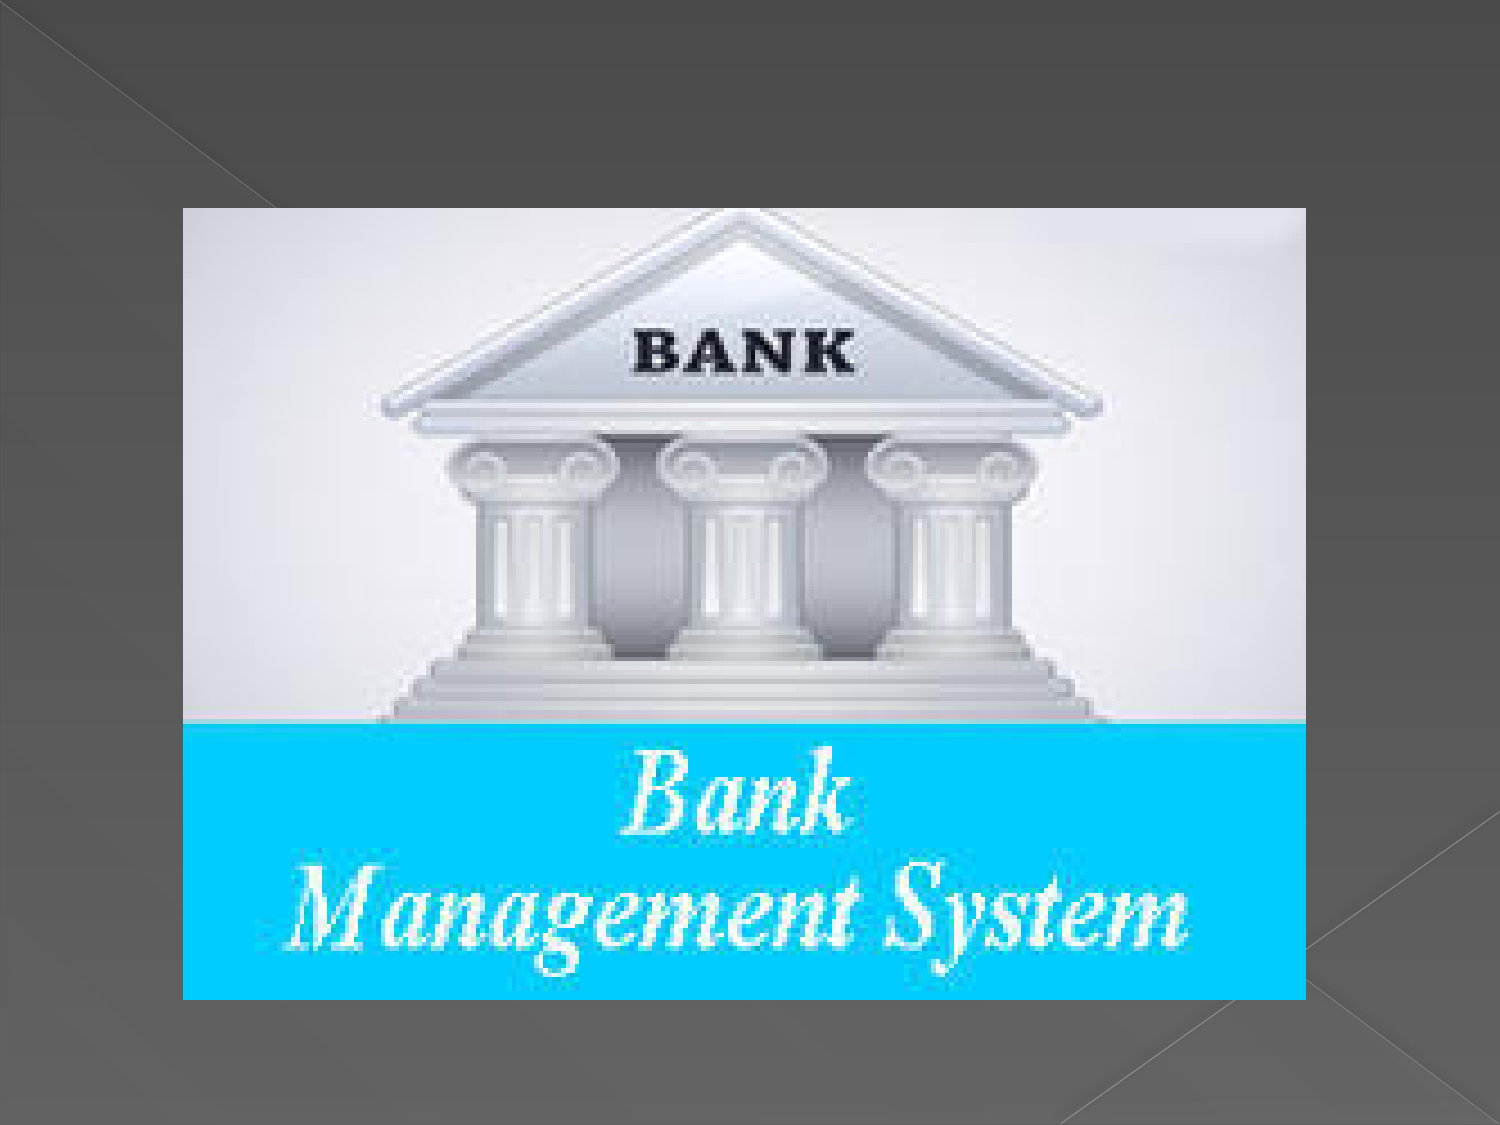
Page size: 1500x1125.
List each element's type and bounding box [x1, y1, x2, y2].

list [182, 207, 1306, 1000]
